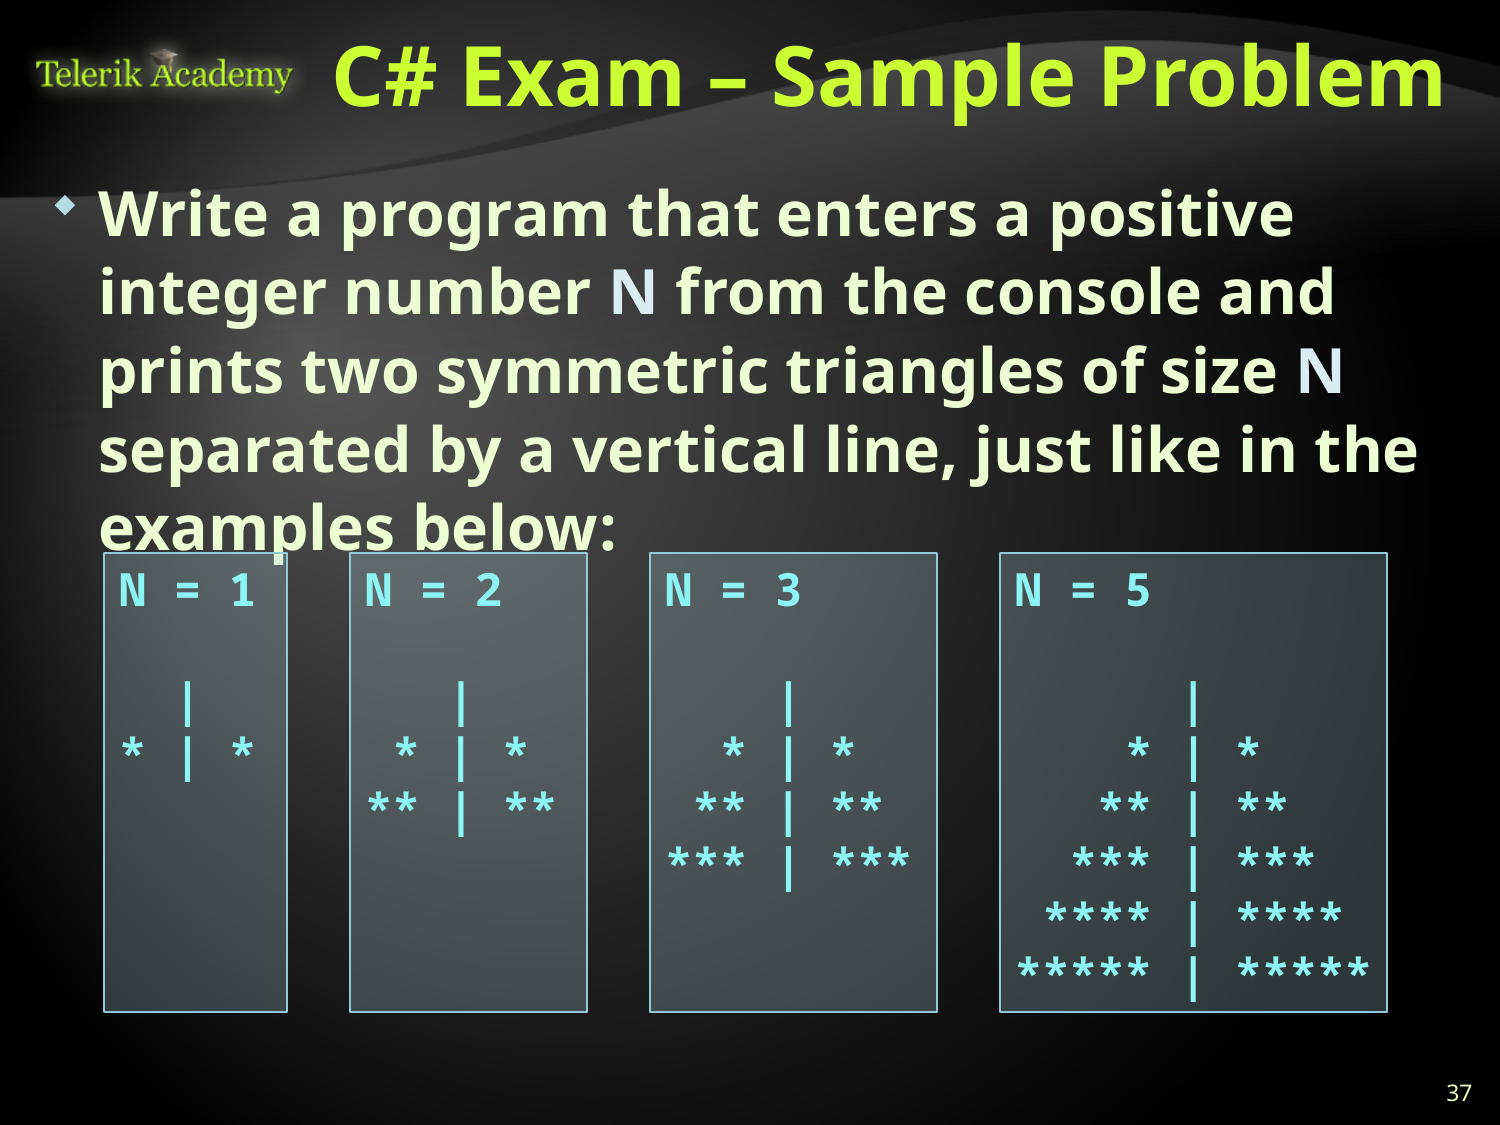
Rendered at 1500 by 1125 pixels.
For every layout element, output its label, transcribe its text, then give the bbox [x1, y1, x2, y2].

title C# Exam – Sample Problem [300, 12, 1463, 150]
list Write a program that enters a positive integer number N from the console and prints two symmetric triangles of size N separated by a vertical line, just like in the examples below: [37, 162, 1463, 1100]
text_box N = 3 | * | * ** | ** *** | *** [649, 552, 938, 1013]
text_box N = 1 | * | * [104, 552, 288, 1013]
text_box N = 2 | * | * ** | ** [349, 552, 588, 1013]
slide_number 37 [1412, 1074, 1488, 1113]
text_box N = 5 | * | * ** | ** *** | *** **** | **** ***** | ***** [999, 552, 1388, 1013]
picture [0, 0, 1500, 1125]
